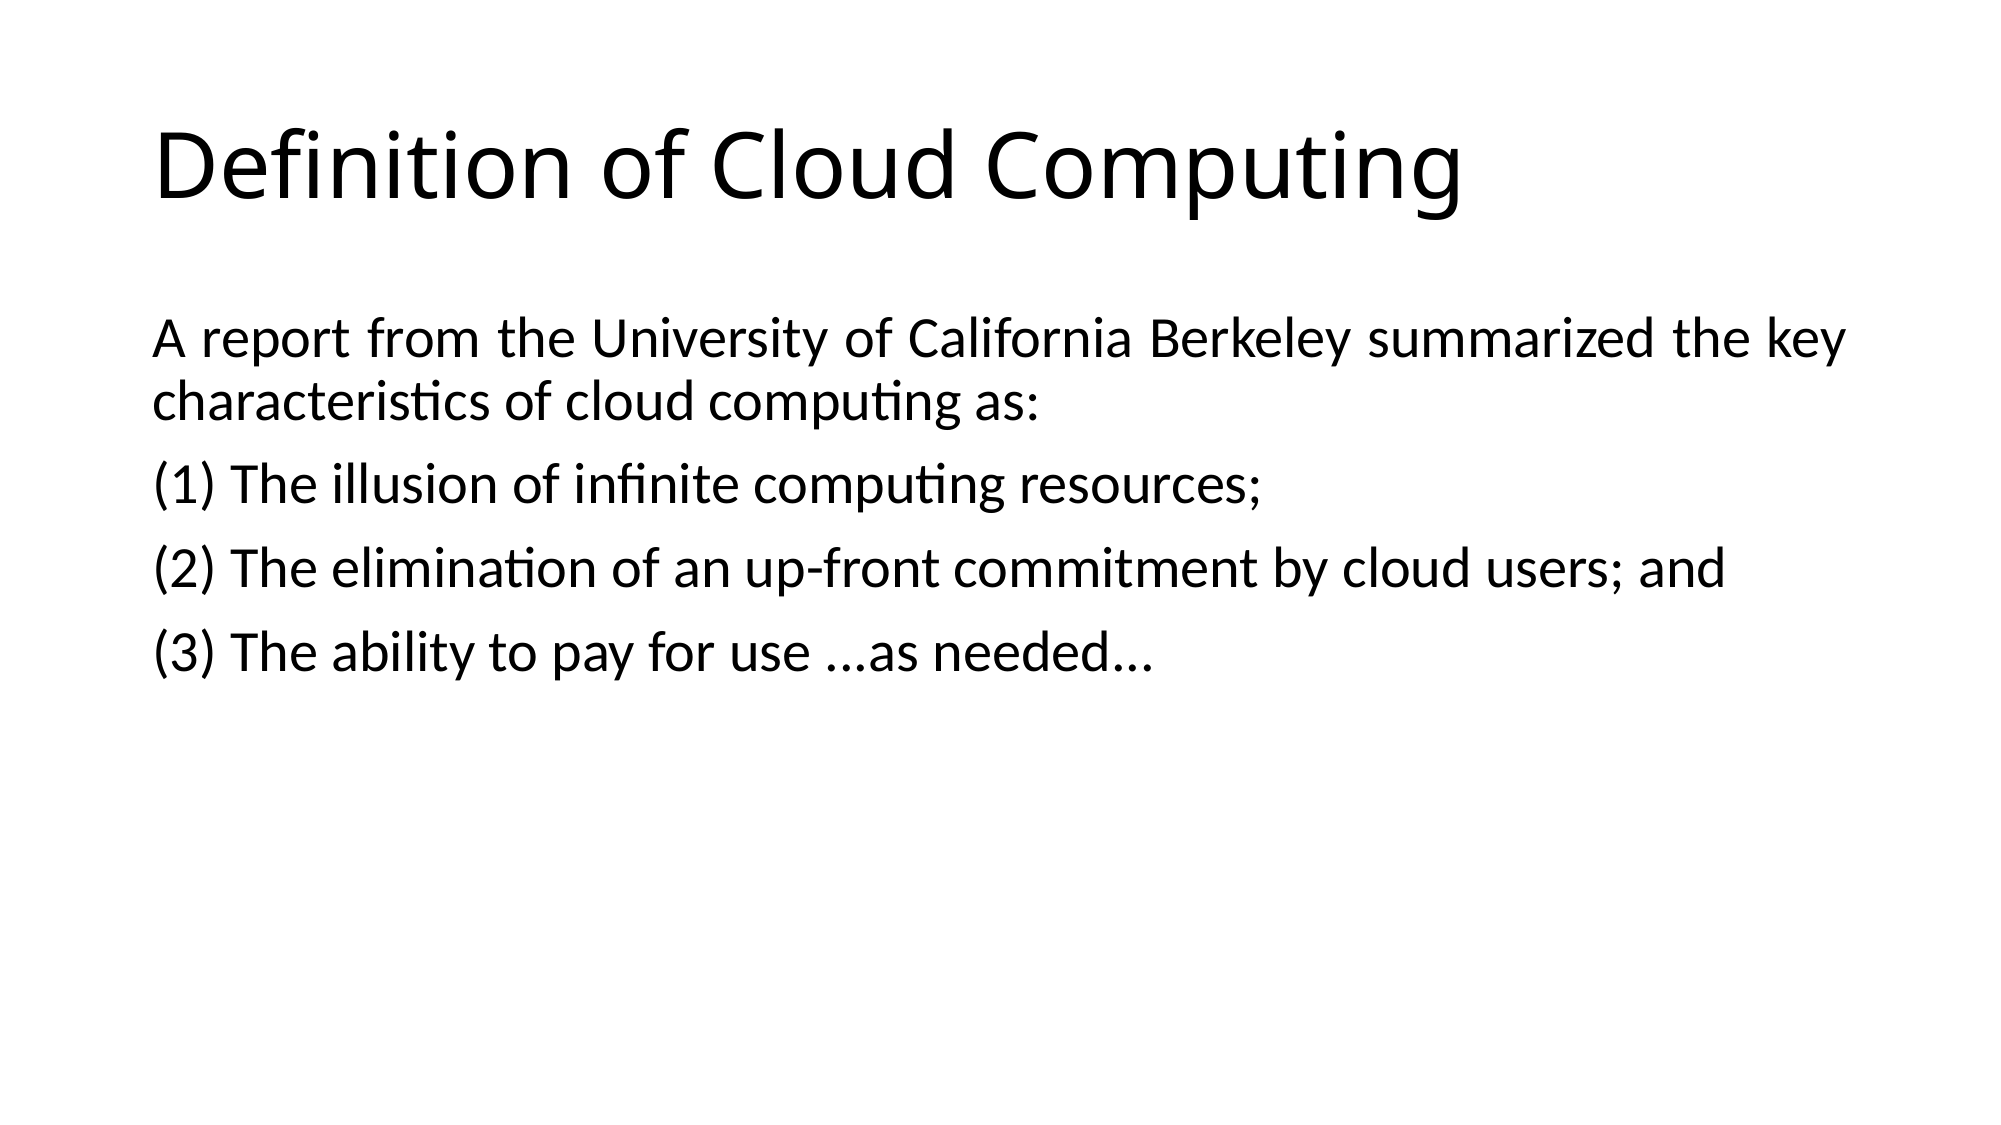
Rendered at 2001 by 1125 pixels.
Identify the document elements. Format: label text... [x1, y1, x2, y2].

text_box A report from the University of California Berkeley summarized the key characteristics of cloud computing as: (1) The illusion of inﬁnite computing resources; (2) The elimination of an up-front commitment by cloud users; and (3) The ability to pay for use ...as needed... [137, 299, 1863, 1014]
text_box Definition of Cloud Computing [137, 59, 1863, 278]
